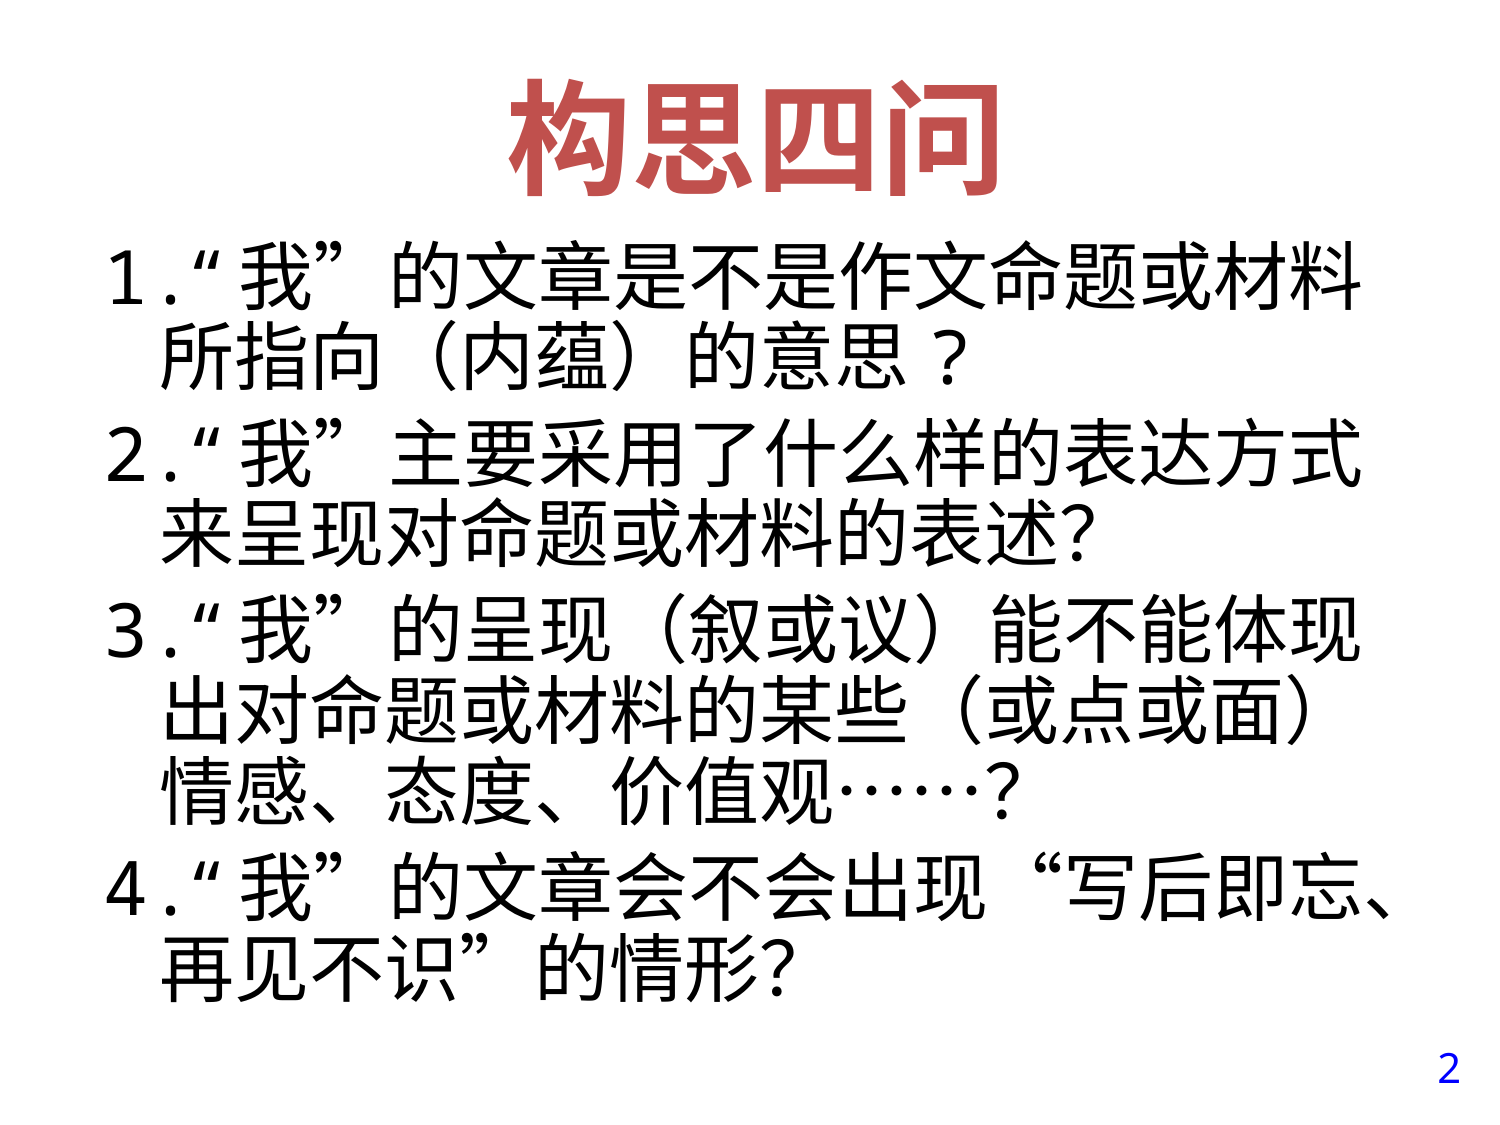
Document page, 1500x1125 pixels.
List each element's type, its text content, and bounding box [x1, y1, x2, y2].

list 1.“我”的文章是不是作文命题或材料所指向（内蕴）的意思? 2.“我”主要采用了什么样的表达方式来呈现对命题或材料的表述？ 3.“我”的呈现（叙或议）能不能体现出对命题或材料的某些（或点或面）情感、态度、价值观……？ 4.“我”的文章会不会出现“写后即忘、再见不识”的情形？ [88, 231, 1436, 1075]
title 构思四问 [123, 31, 1390, 219]
text_box 2 [1163, 1034, 1476, 1110]
